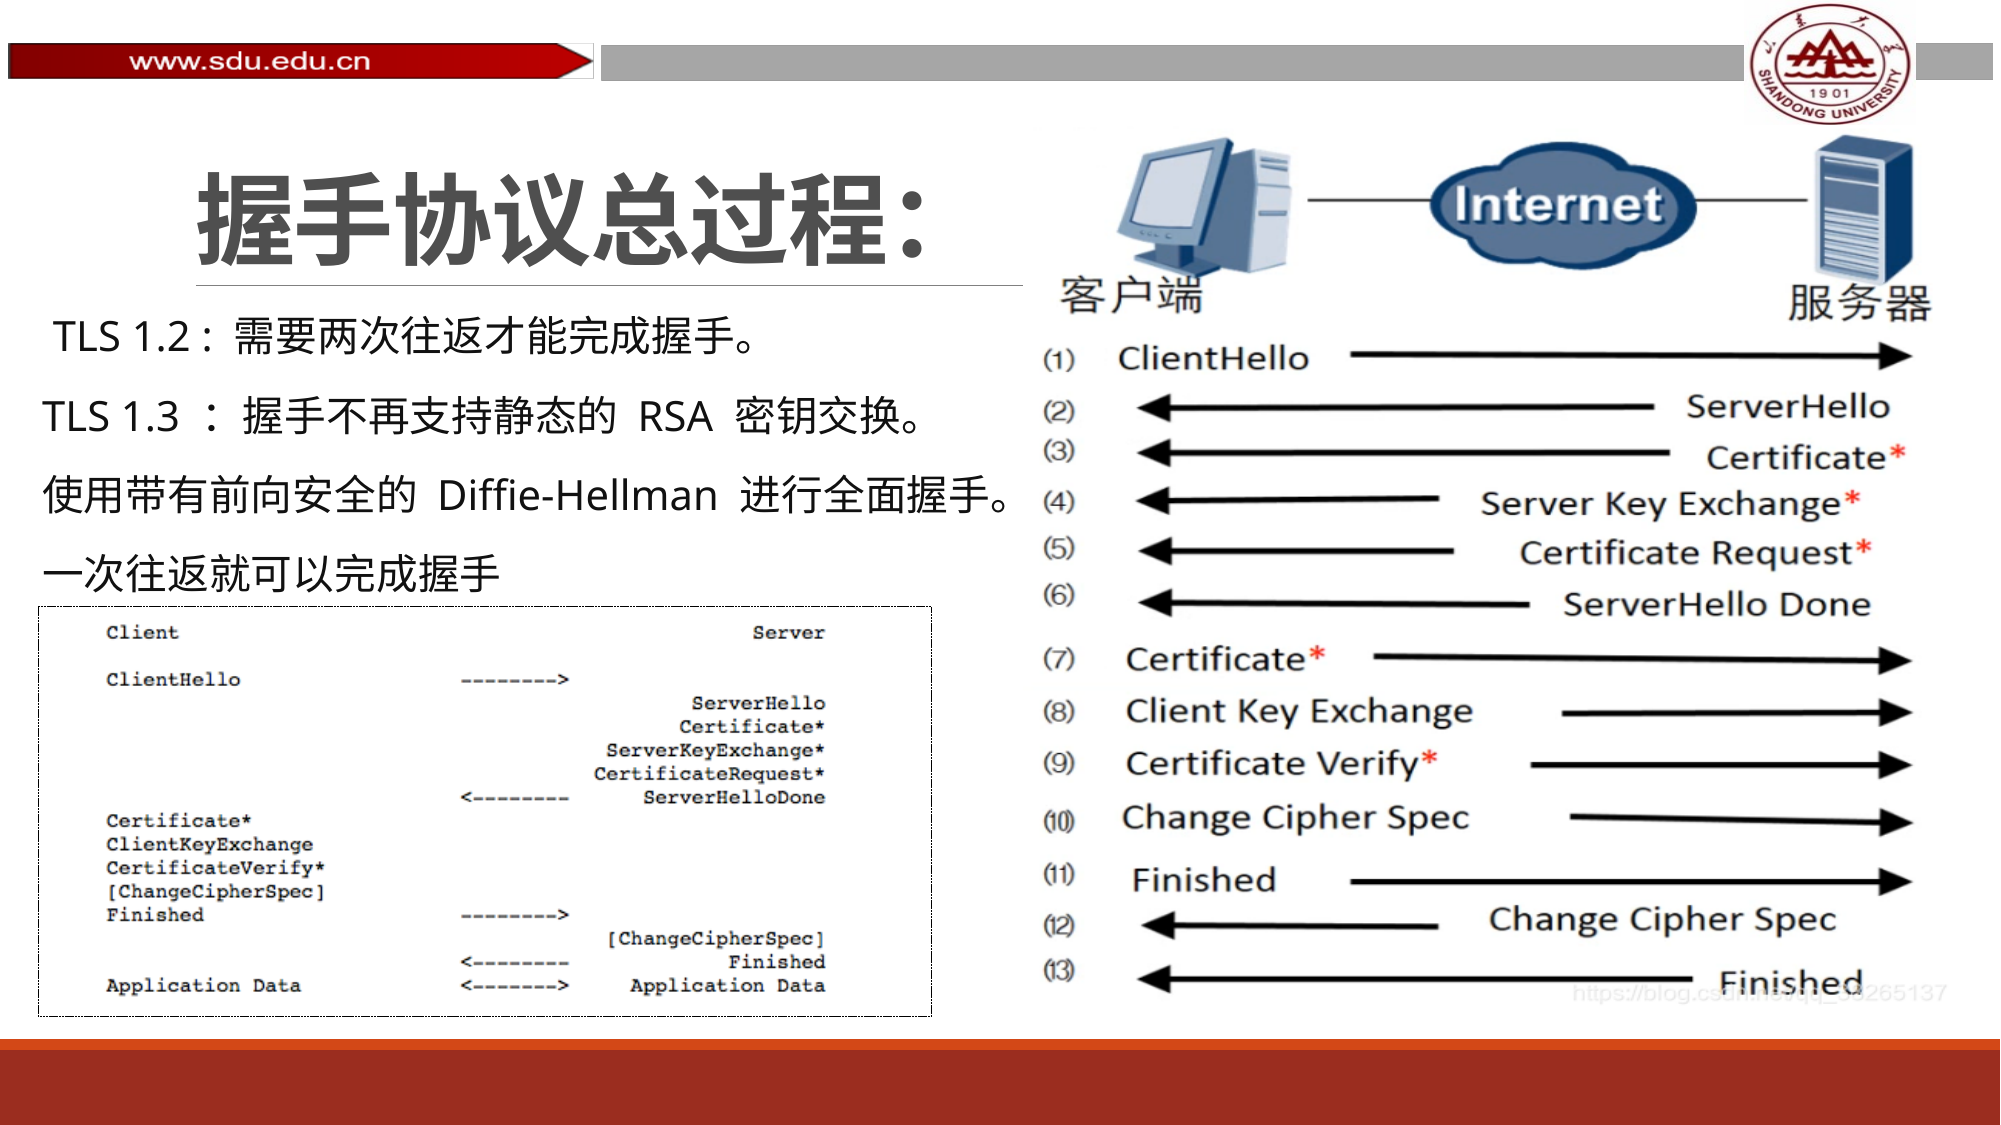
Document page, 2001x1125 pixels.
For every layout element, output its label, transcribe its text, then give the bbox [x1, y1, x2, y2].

picture [37, 606, 933, 1017]
list TLS 1.2 : 需要两次往返才能完成握手。 TLS 1.3 ：握手不再支持静态的 RSA 密钥交换。 使用带有前向安全的 Diffie-Hellman 进行全面握手。 一次往返就可以完成握手 完成握手。 [27, 302, 1020, 963]
picture [8, 0, 1993, 1017]
title 握手协议总过程： [180, 125, 1022, 285]
